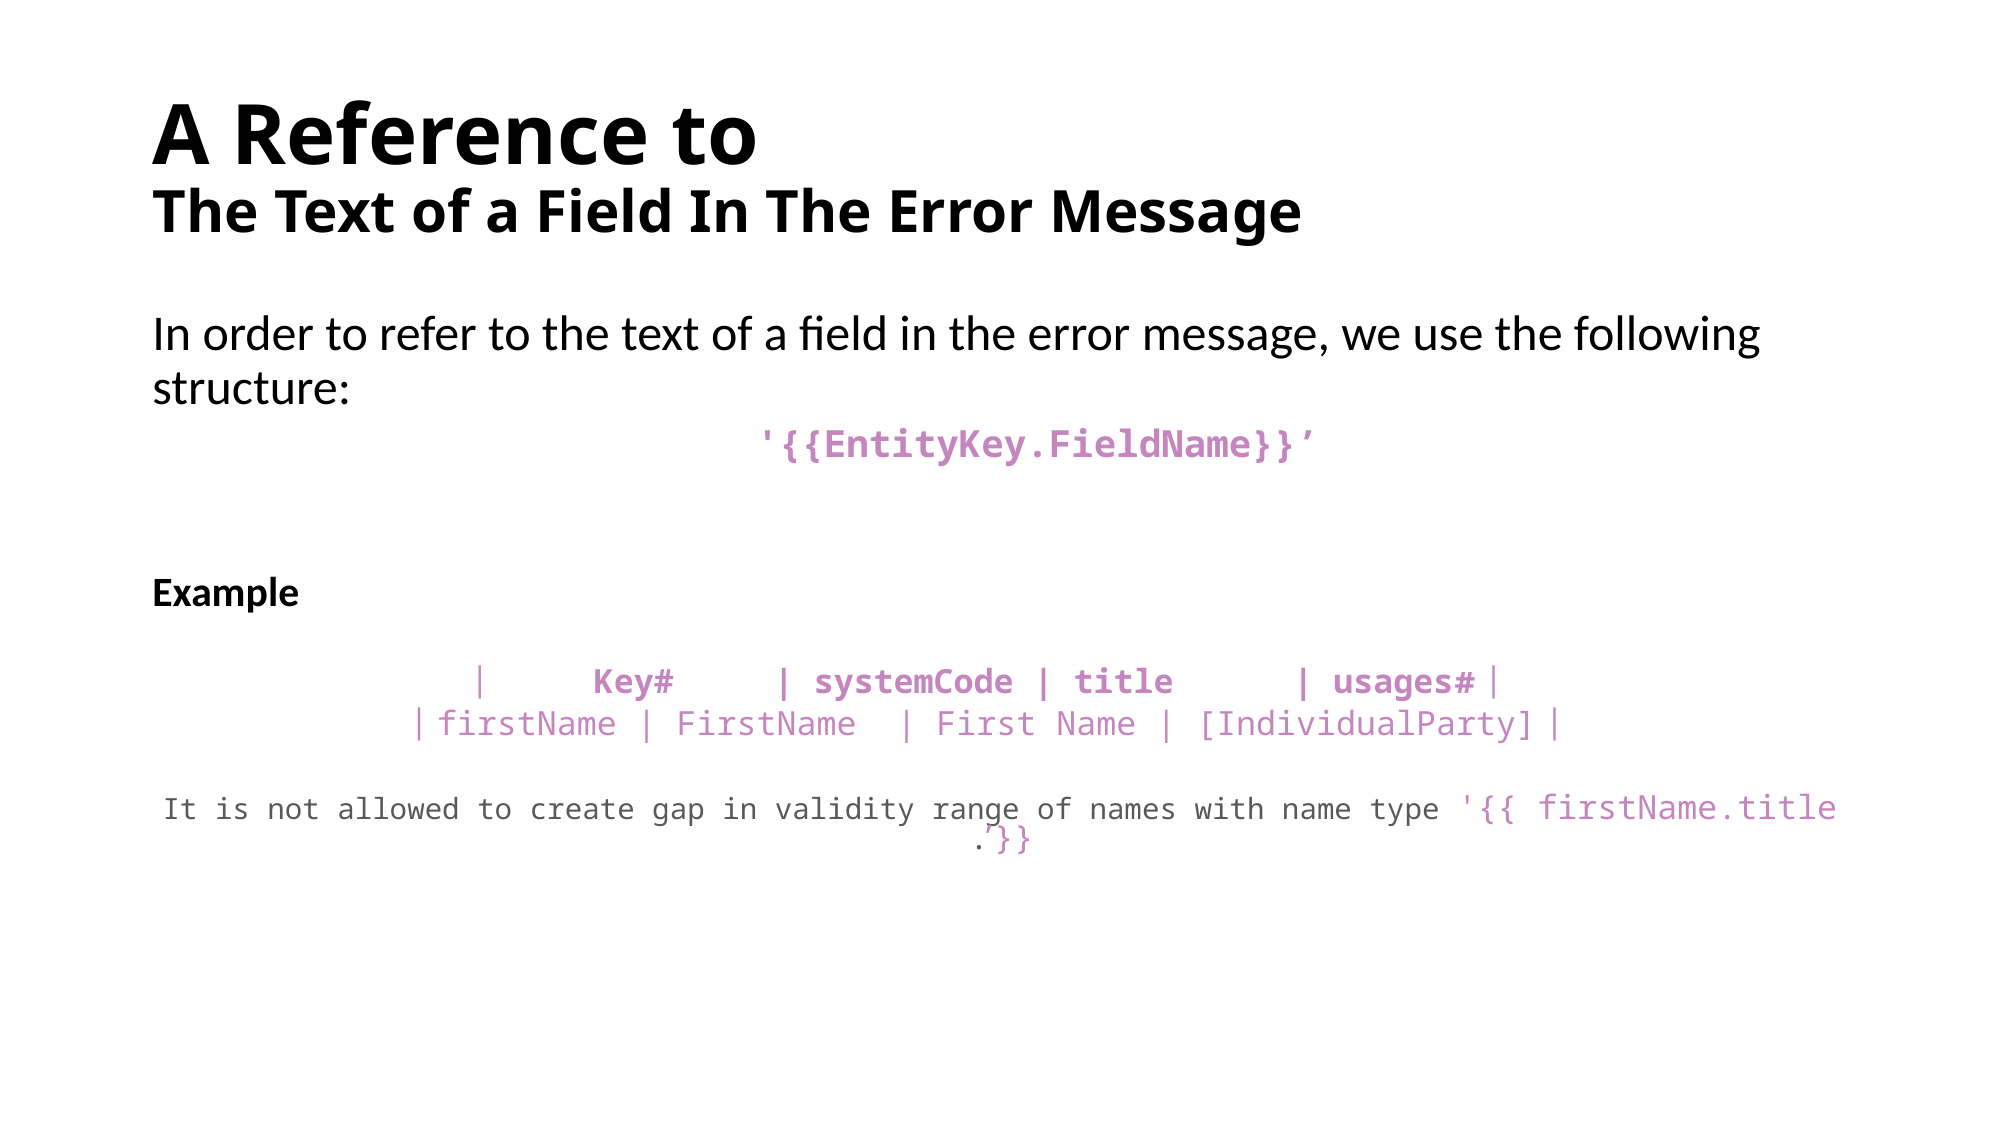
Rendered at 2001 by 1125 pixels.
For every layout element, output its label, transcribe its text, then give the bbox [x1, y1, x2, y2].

list In order to refer to the text of a field in the error message, we use the following structure: '{{EntityKey.FieldName}}’ Example | #Key# | systemCode | title | usages | | firstName | FirstName | First Name | [IndividualParty] | It is not allowed to create gap in validity range of names with name type '{{ firstName.title}}’. [137, 299, 1863, 1014]
title A Reference to The Text of a Field In The Error Message [137, 59, 1863, 278]
